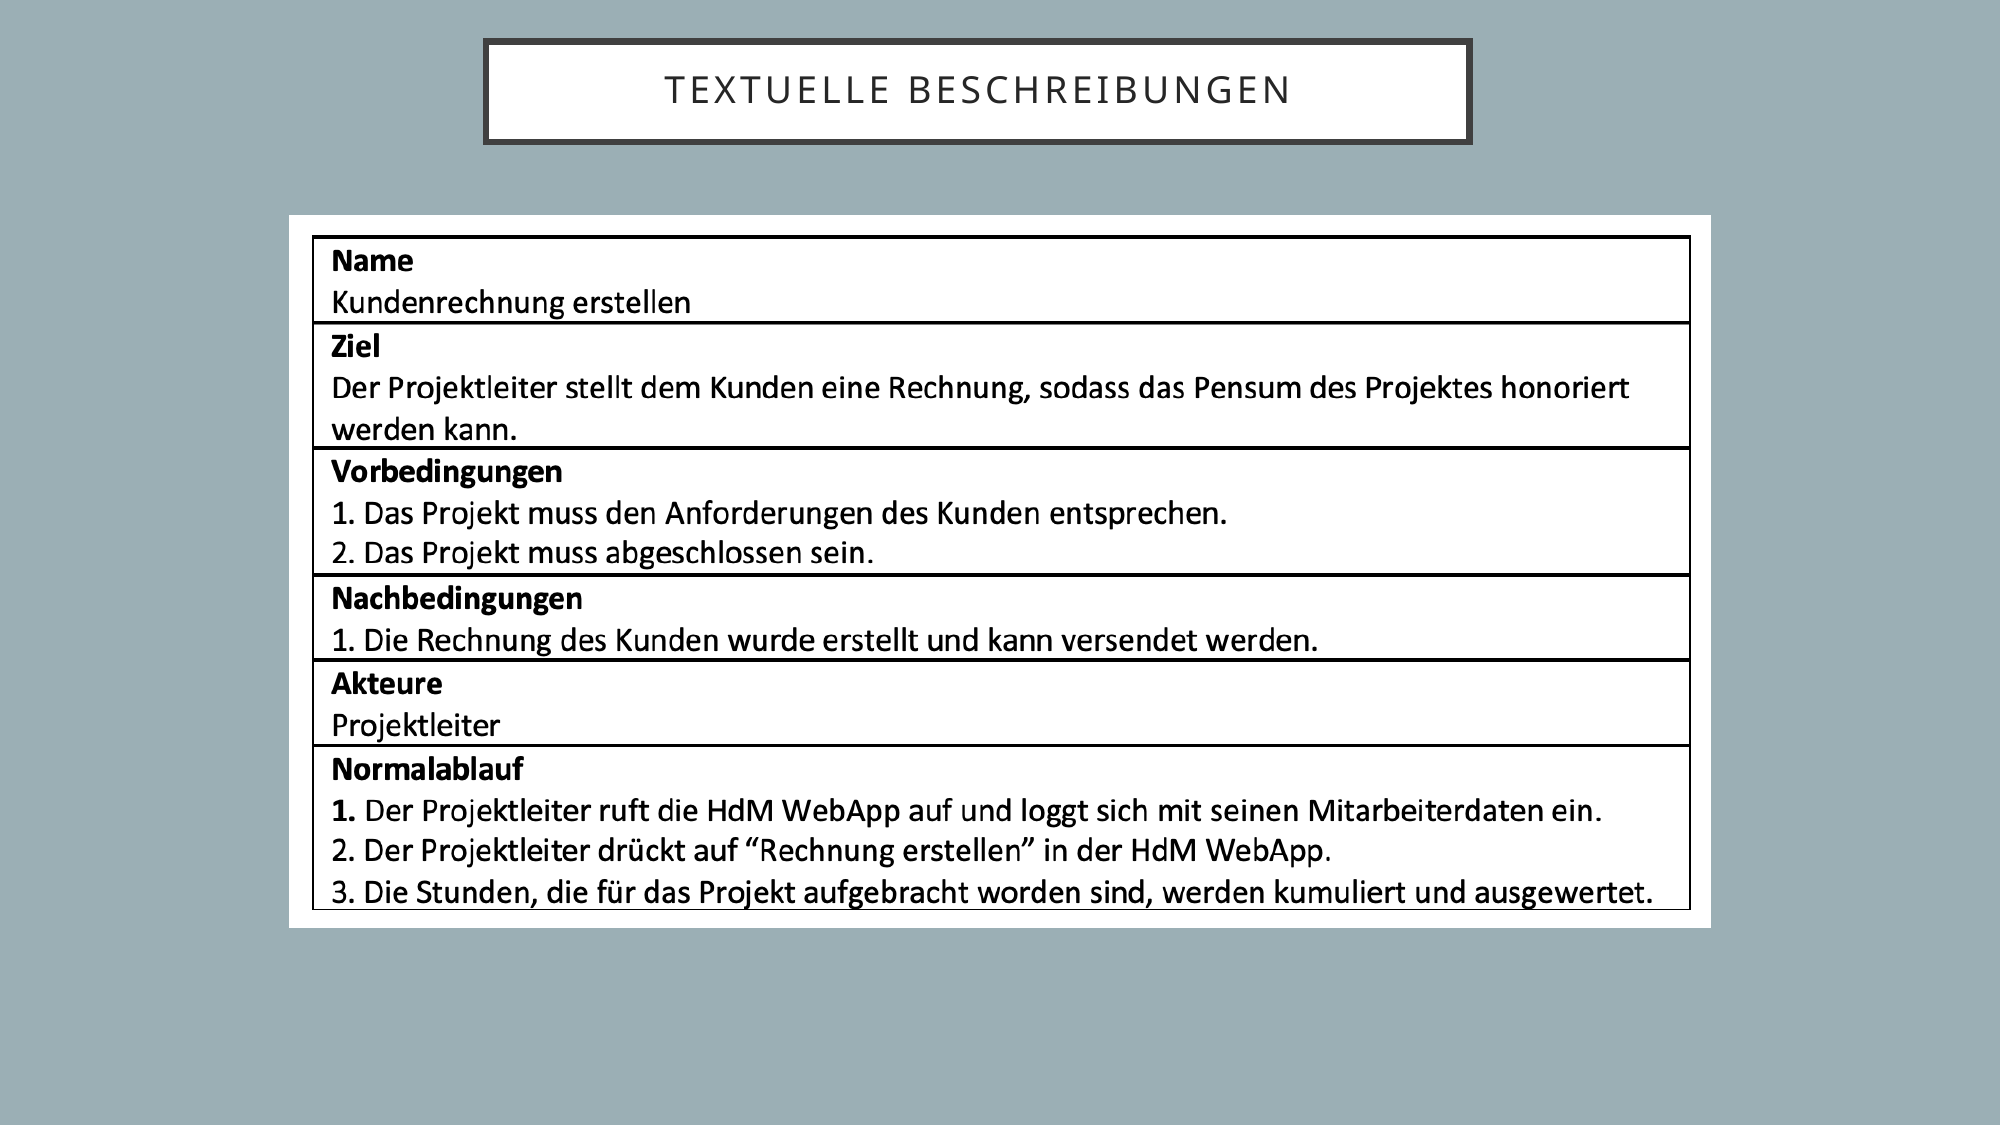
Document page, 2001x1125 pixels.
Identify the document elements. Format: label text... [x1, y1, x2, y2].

picture [289, 215, 1711, 928]
text_box Textuelle Beschreibungen [486, 41, 1470, 143]
